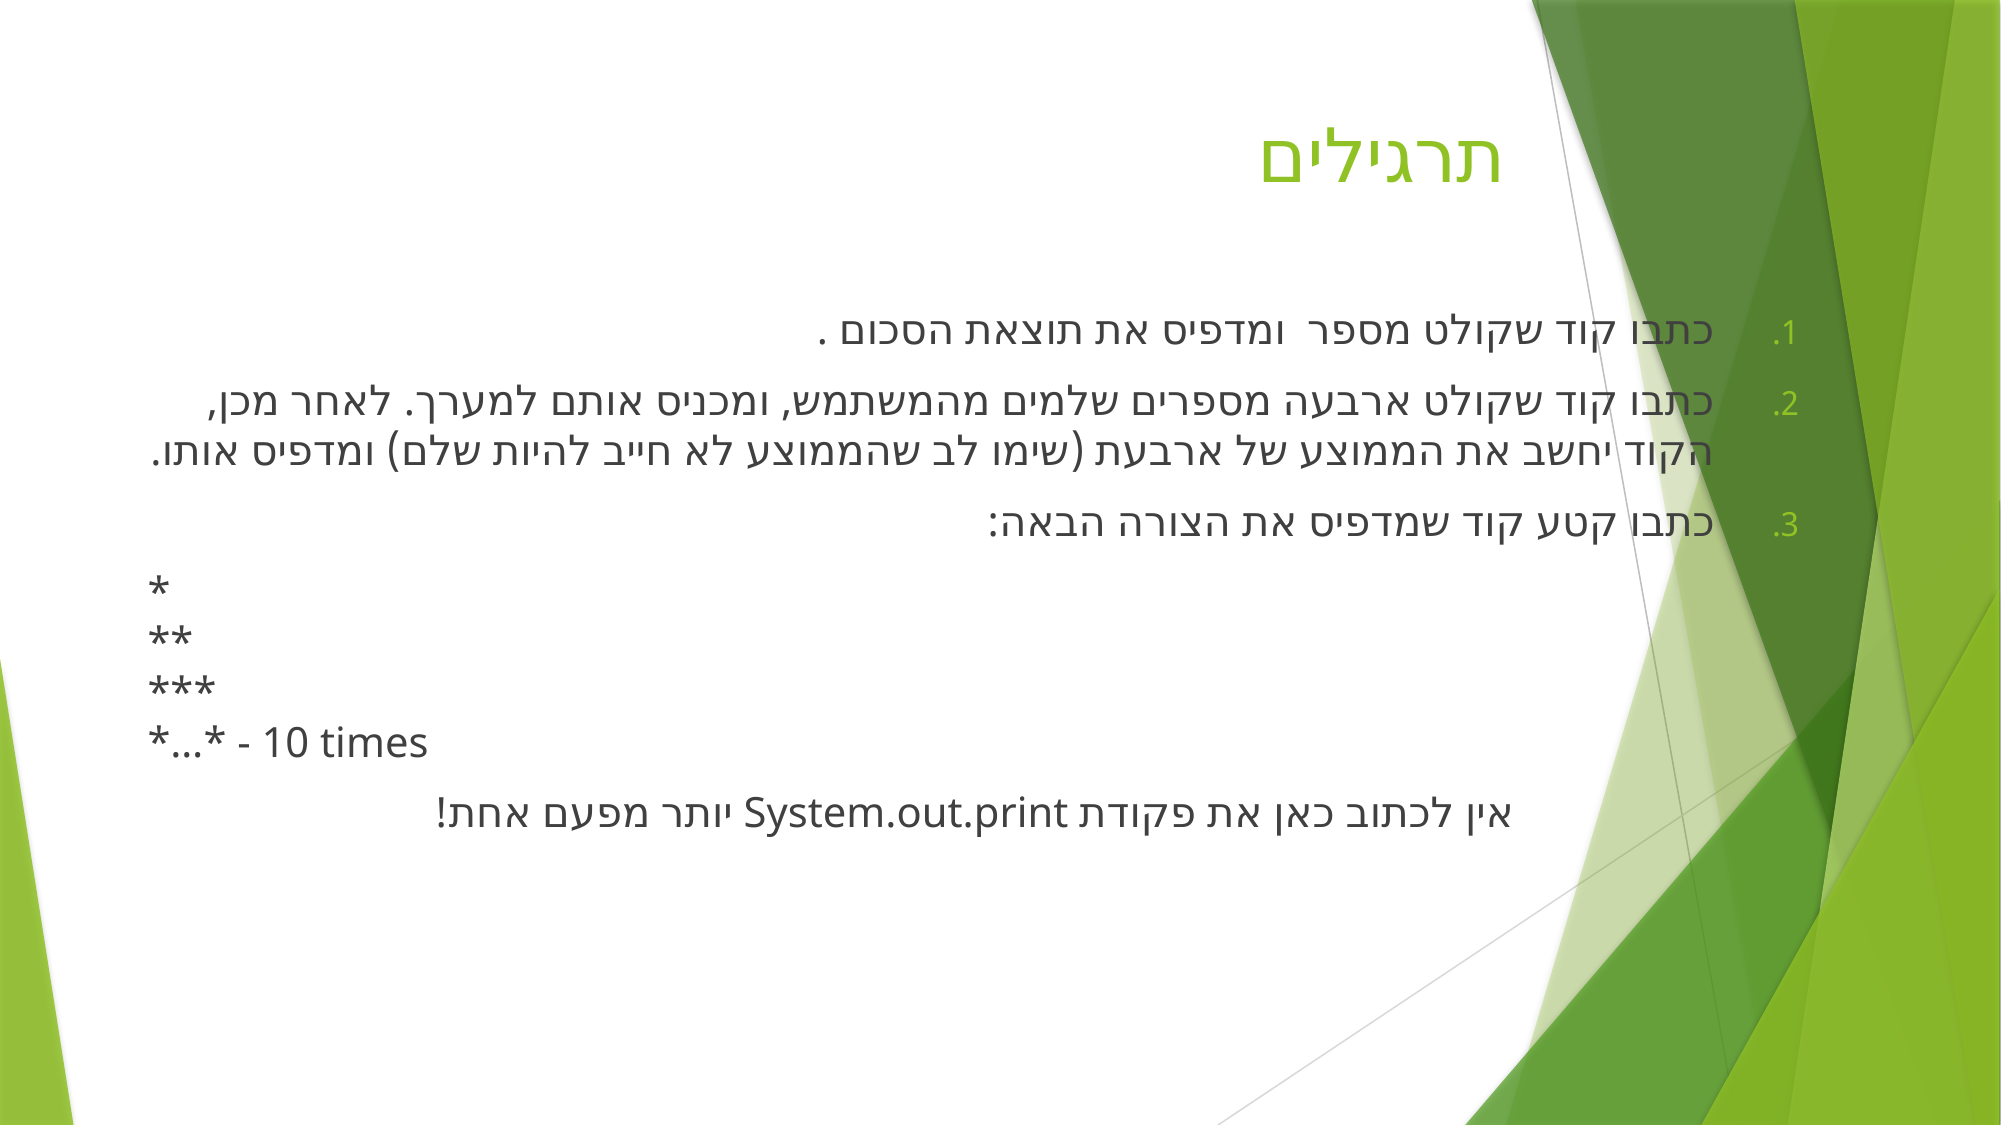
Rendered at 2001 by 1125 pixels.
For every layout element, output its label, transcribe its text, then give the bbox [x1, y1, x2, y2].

title תרגילים [111, 99, 1522, 317]
